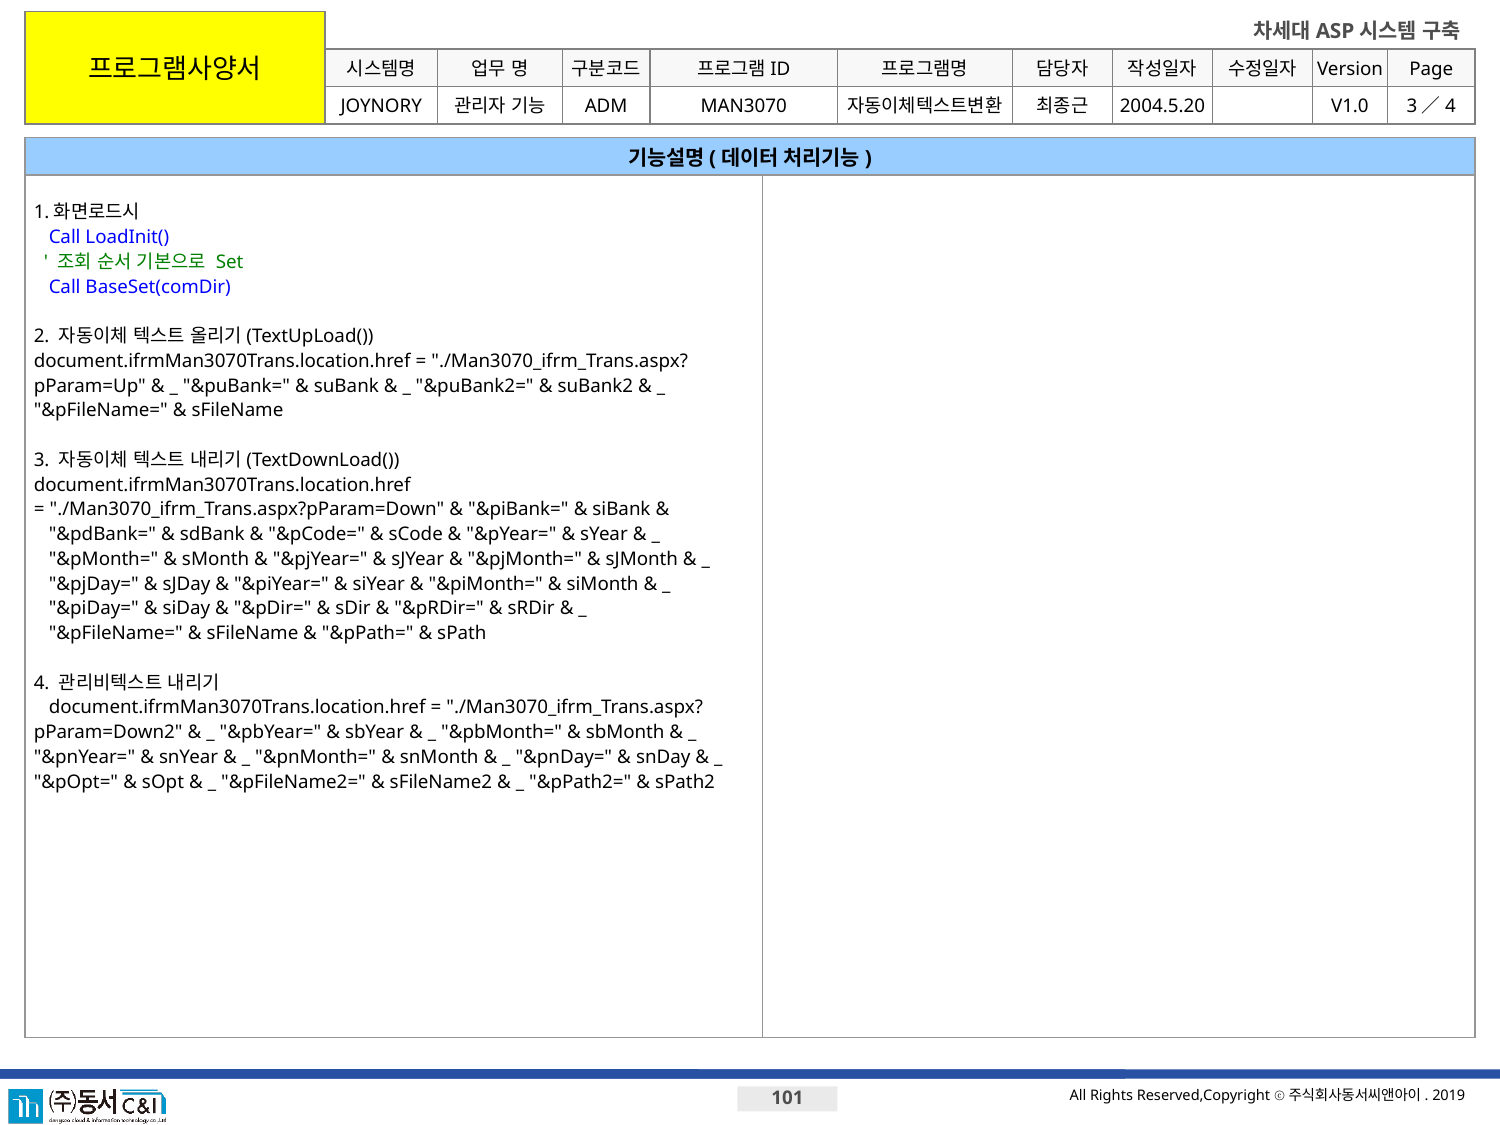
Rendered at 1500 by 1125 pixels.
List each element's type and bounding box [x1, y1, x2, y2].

text_box [24, 137, 1475, 1038]
picture [44, 1088, 168, 1124]
text_box [24, 11, 1475, 124]
